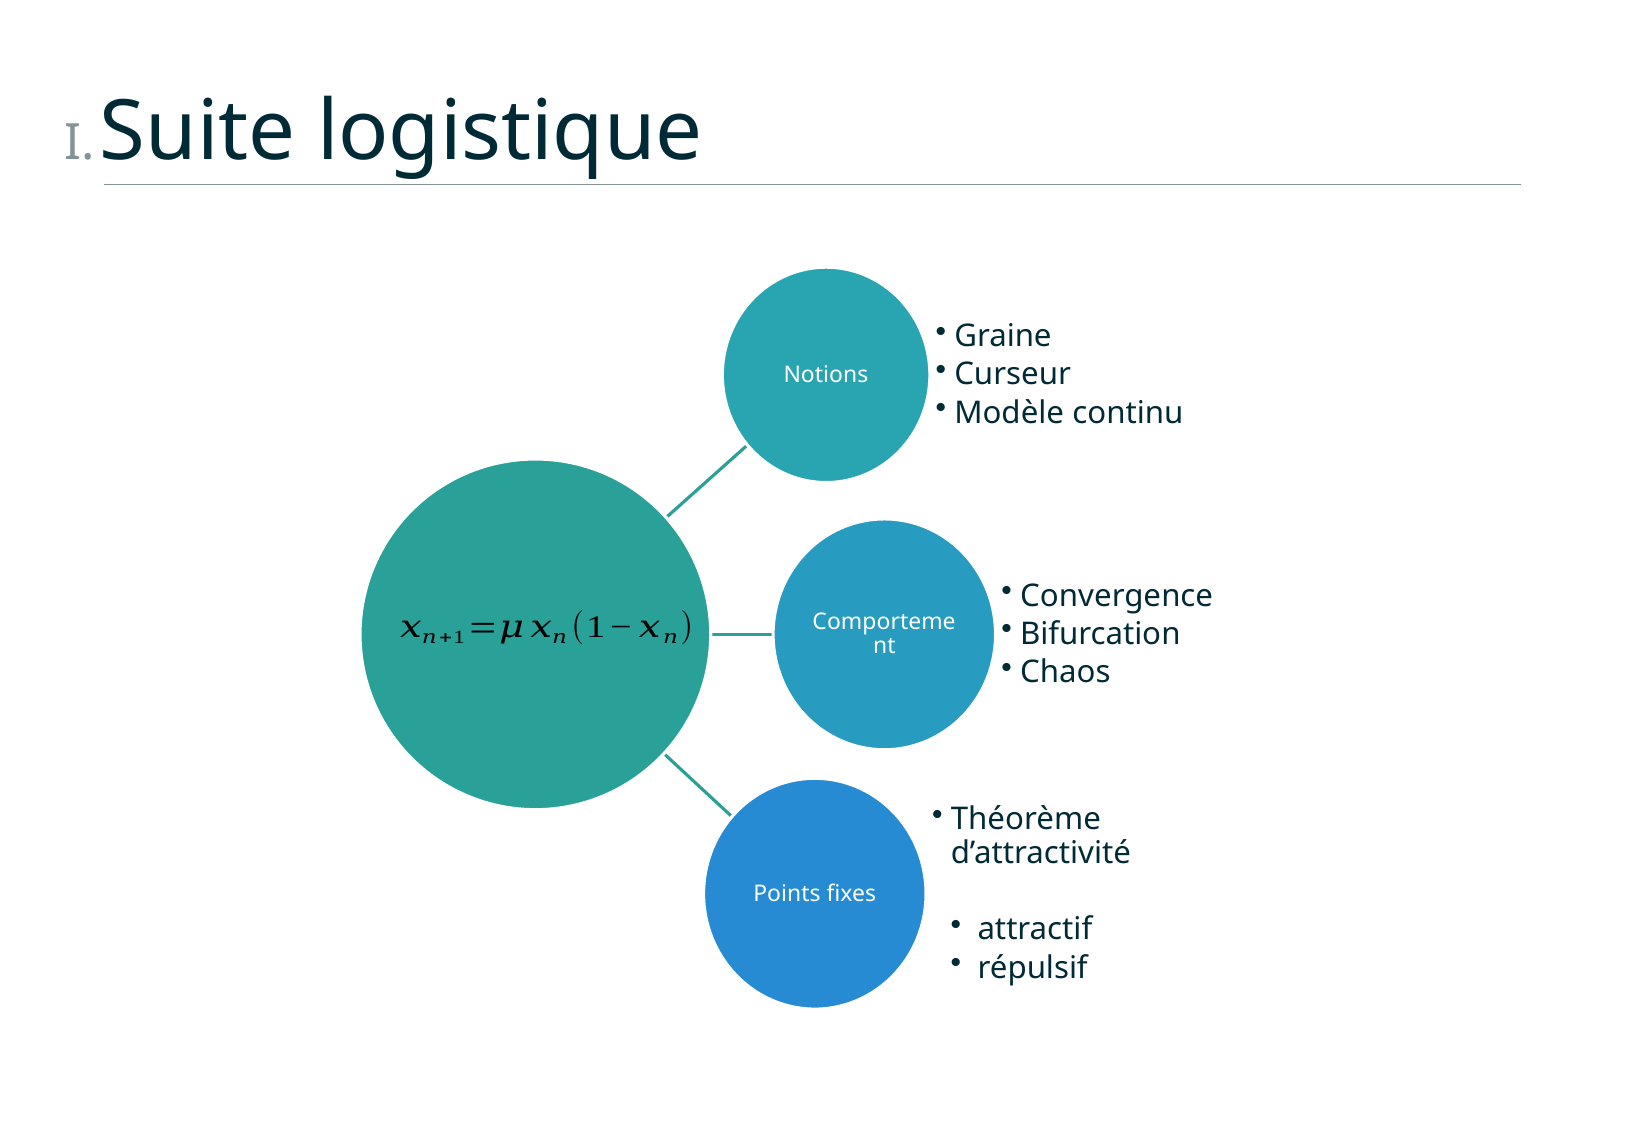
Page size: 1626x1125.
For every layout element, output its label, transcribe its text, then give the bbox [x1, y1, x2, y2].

title Suite logistique [85, 20, 1402, 244]
text_box I. [24, 102, 110, 178]
